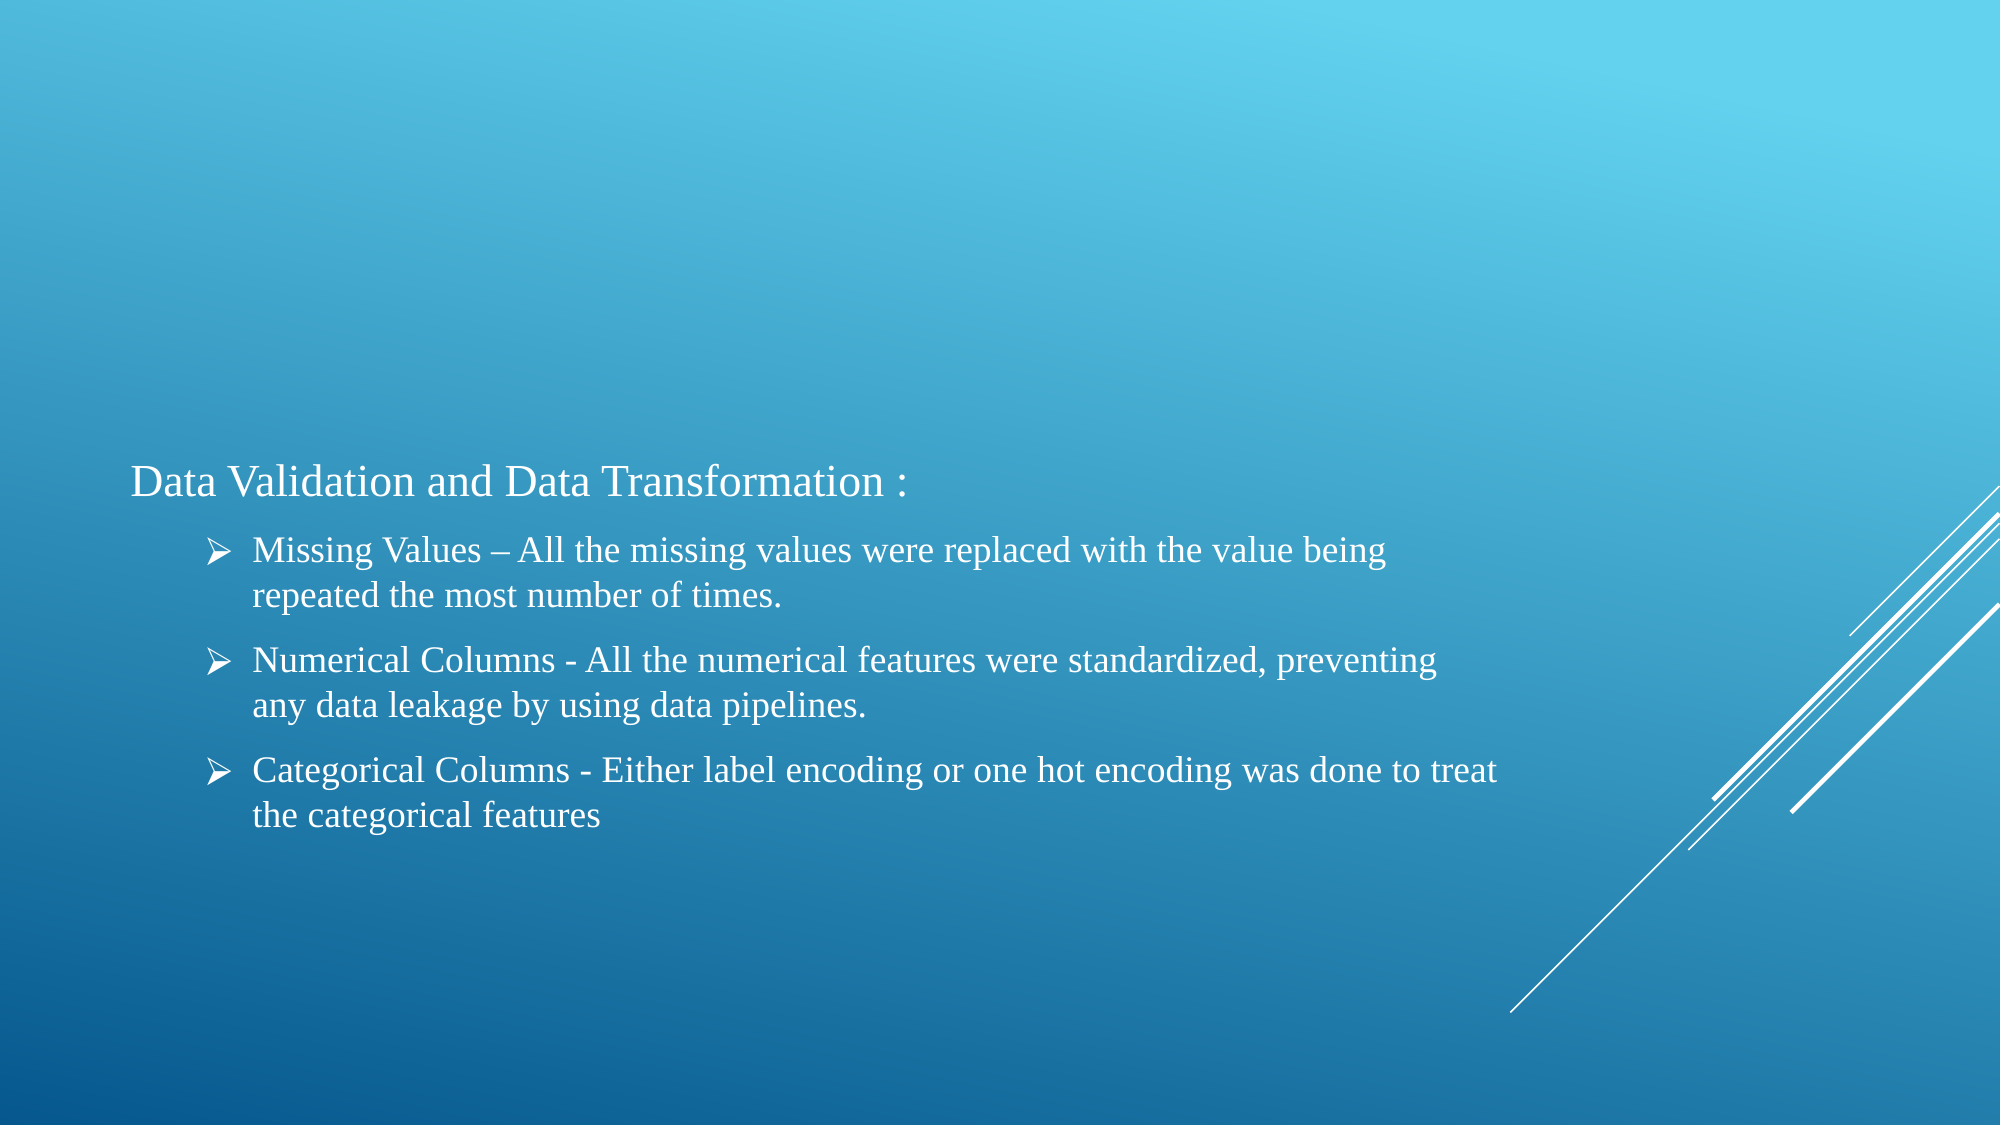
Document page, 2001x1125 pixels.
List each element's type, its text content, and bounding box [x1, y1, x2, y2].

list Data Validation and Data Transformation : Missing Values – All the missing values were replaced with the value being repeated the most number of times. Numerical Columns - All the numerical features were standardized, preventing any data leakage by using data pipelines. Categorical Columns - Either label encoding or one hot encoding was done to treat the categorical features [115, 149, 1516, 1125]
